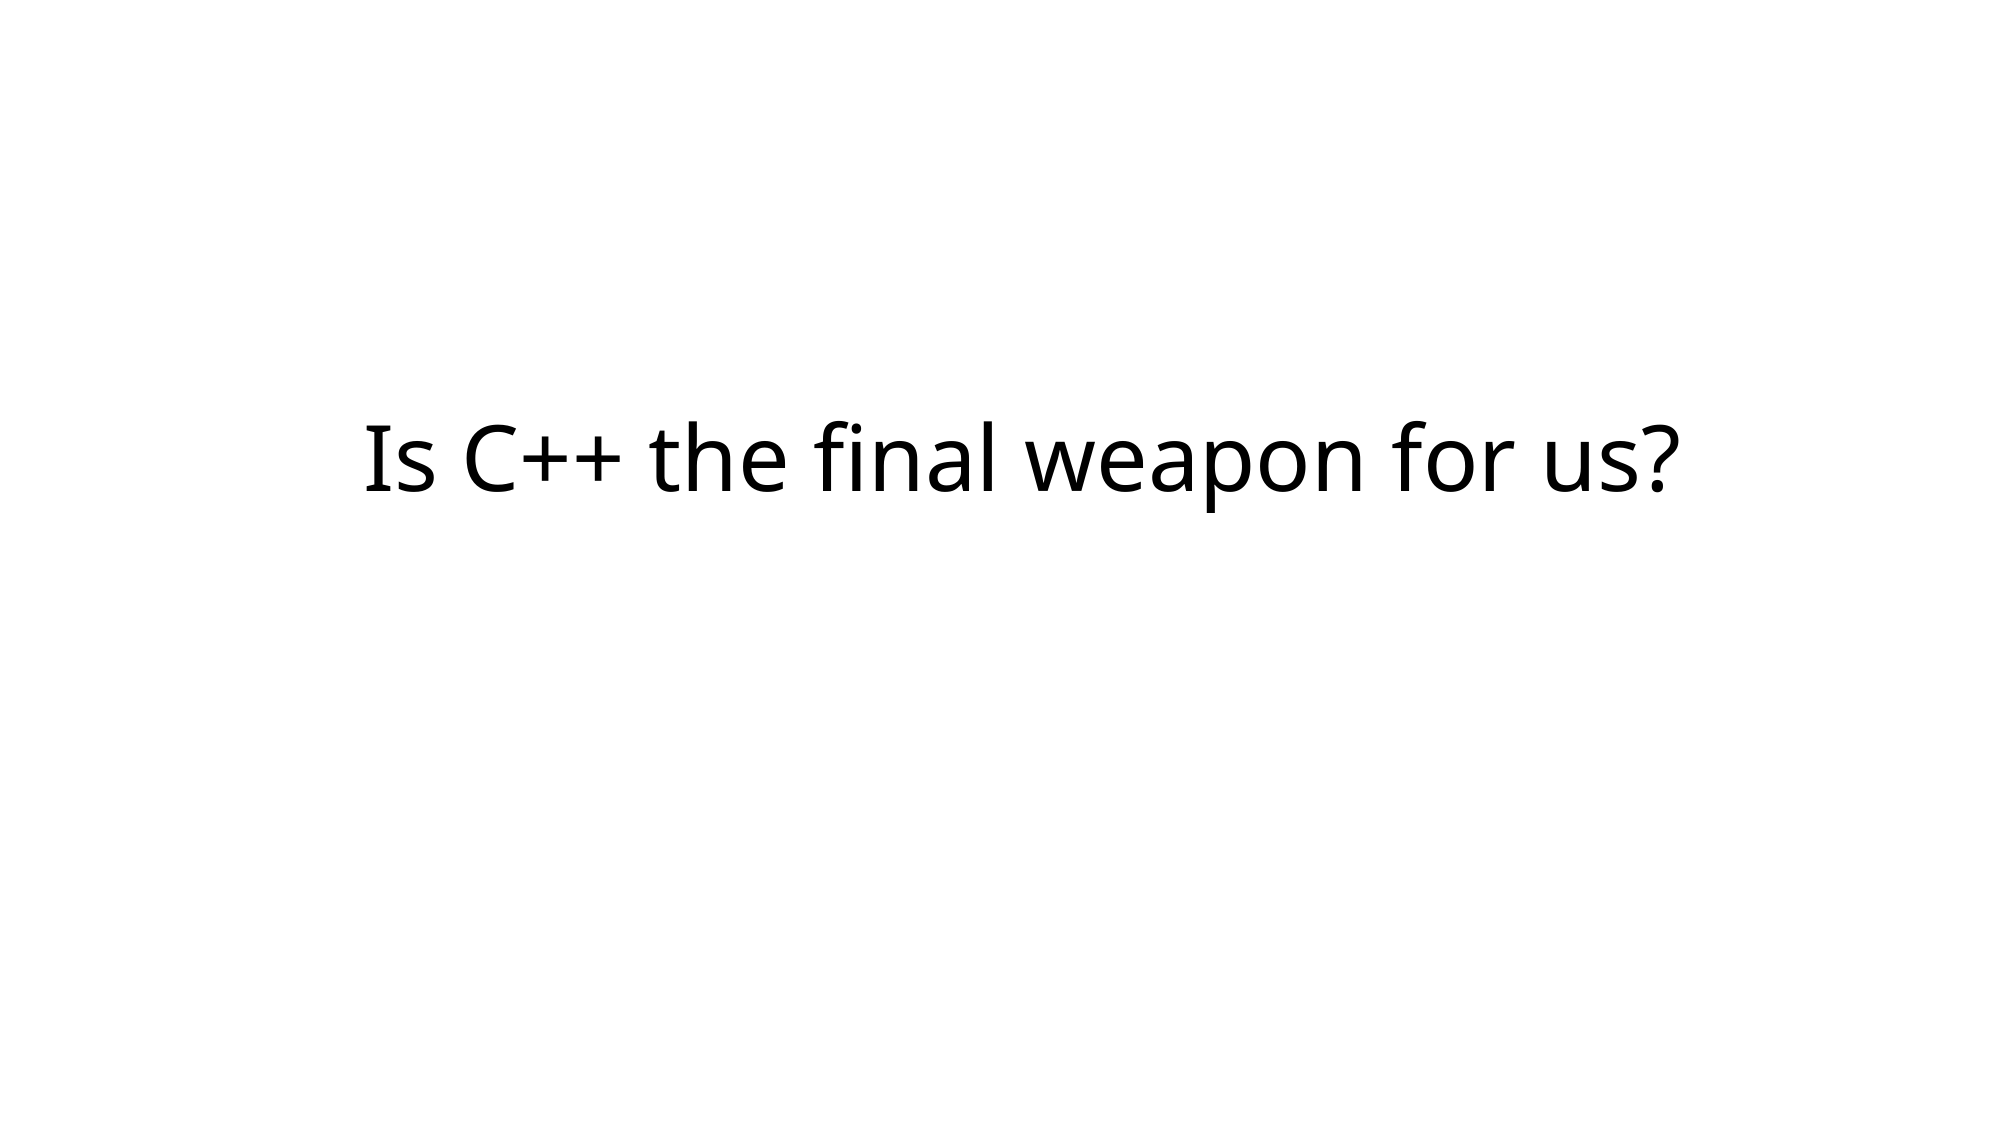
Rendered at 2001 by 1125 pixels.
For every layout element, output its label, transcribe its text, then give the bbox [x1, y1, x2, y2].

title Is C++ the final weapon for us? [45, 0, 2000, 924]
